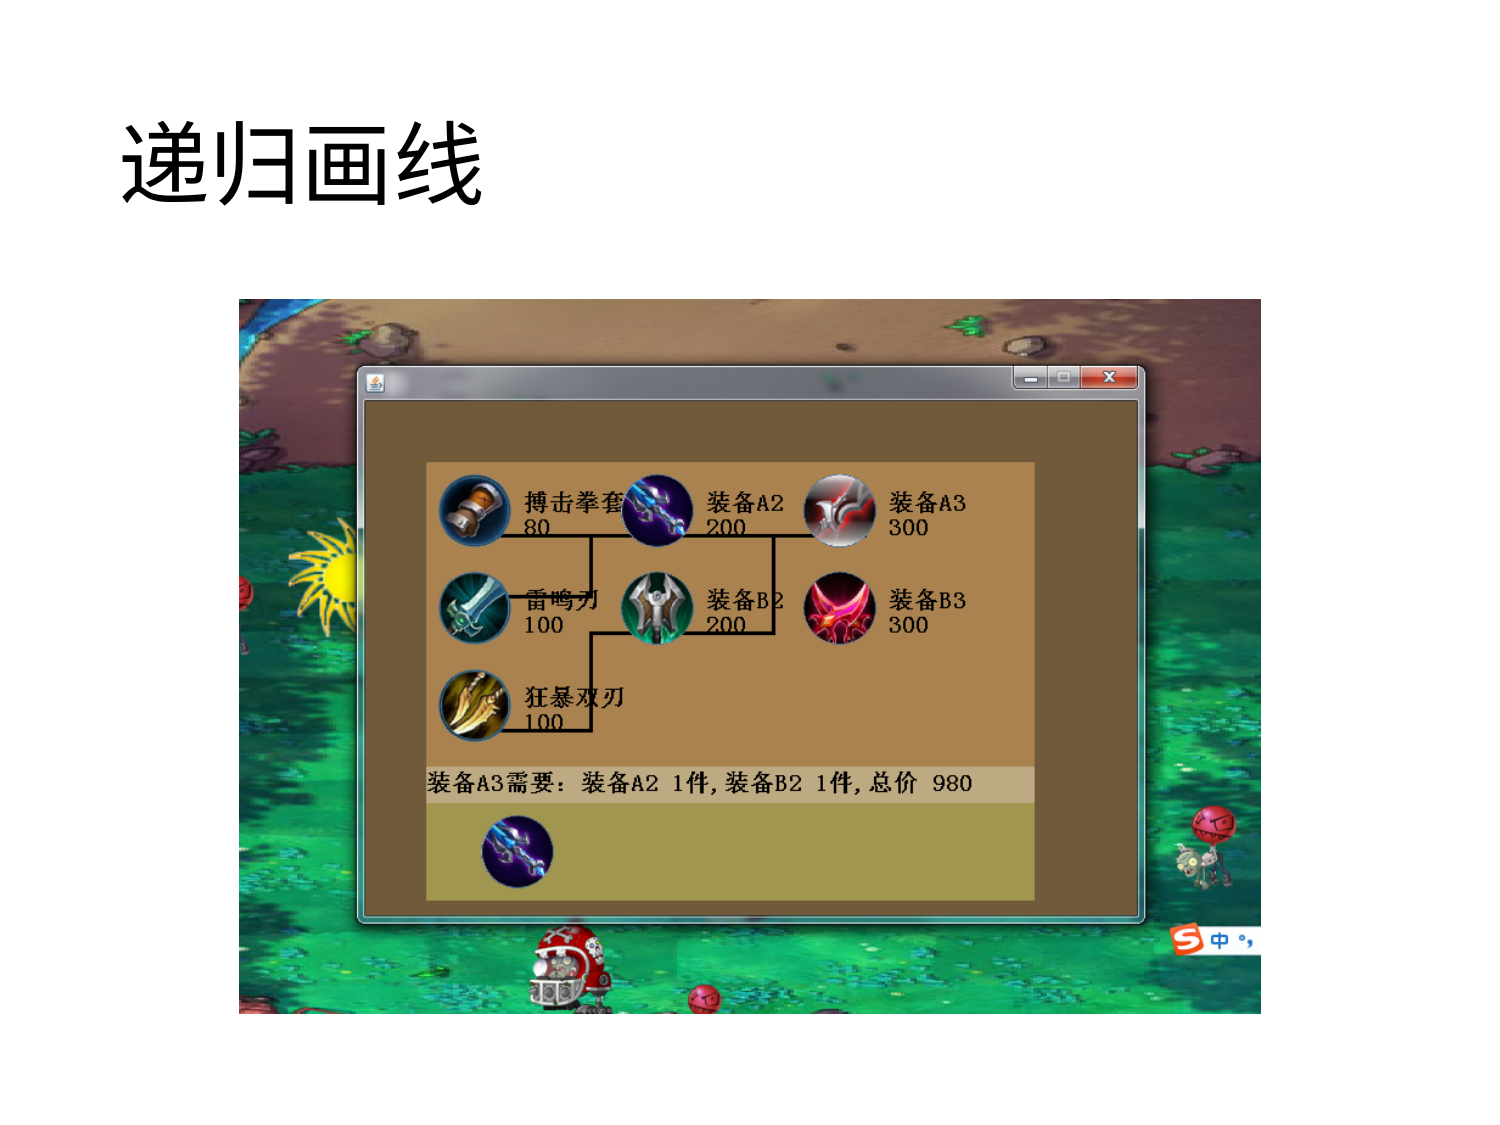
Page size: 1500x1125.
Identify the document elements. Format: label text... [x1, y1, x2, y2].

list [239, 299, 1261, 1014]
title 递归画线 [103, 59, 1397, 278]
